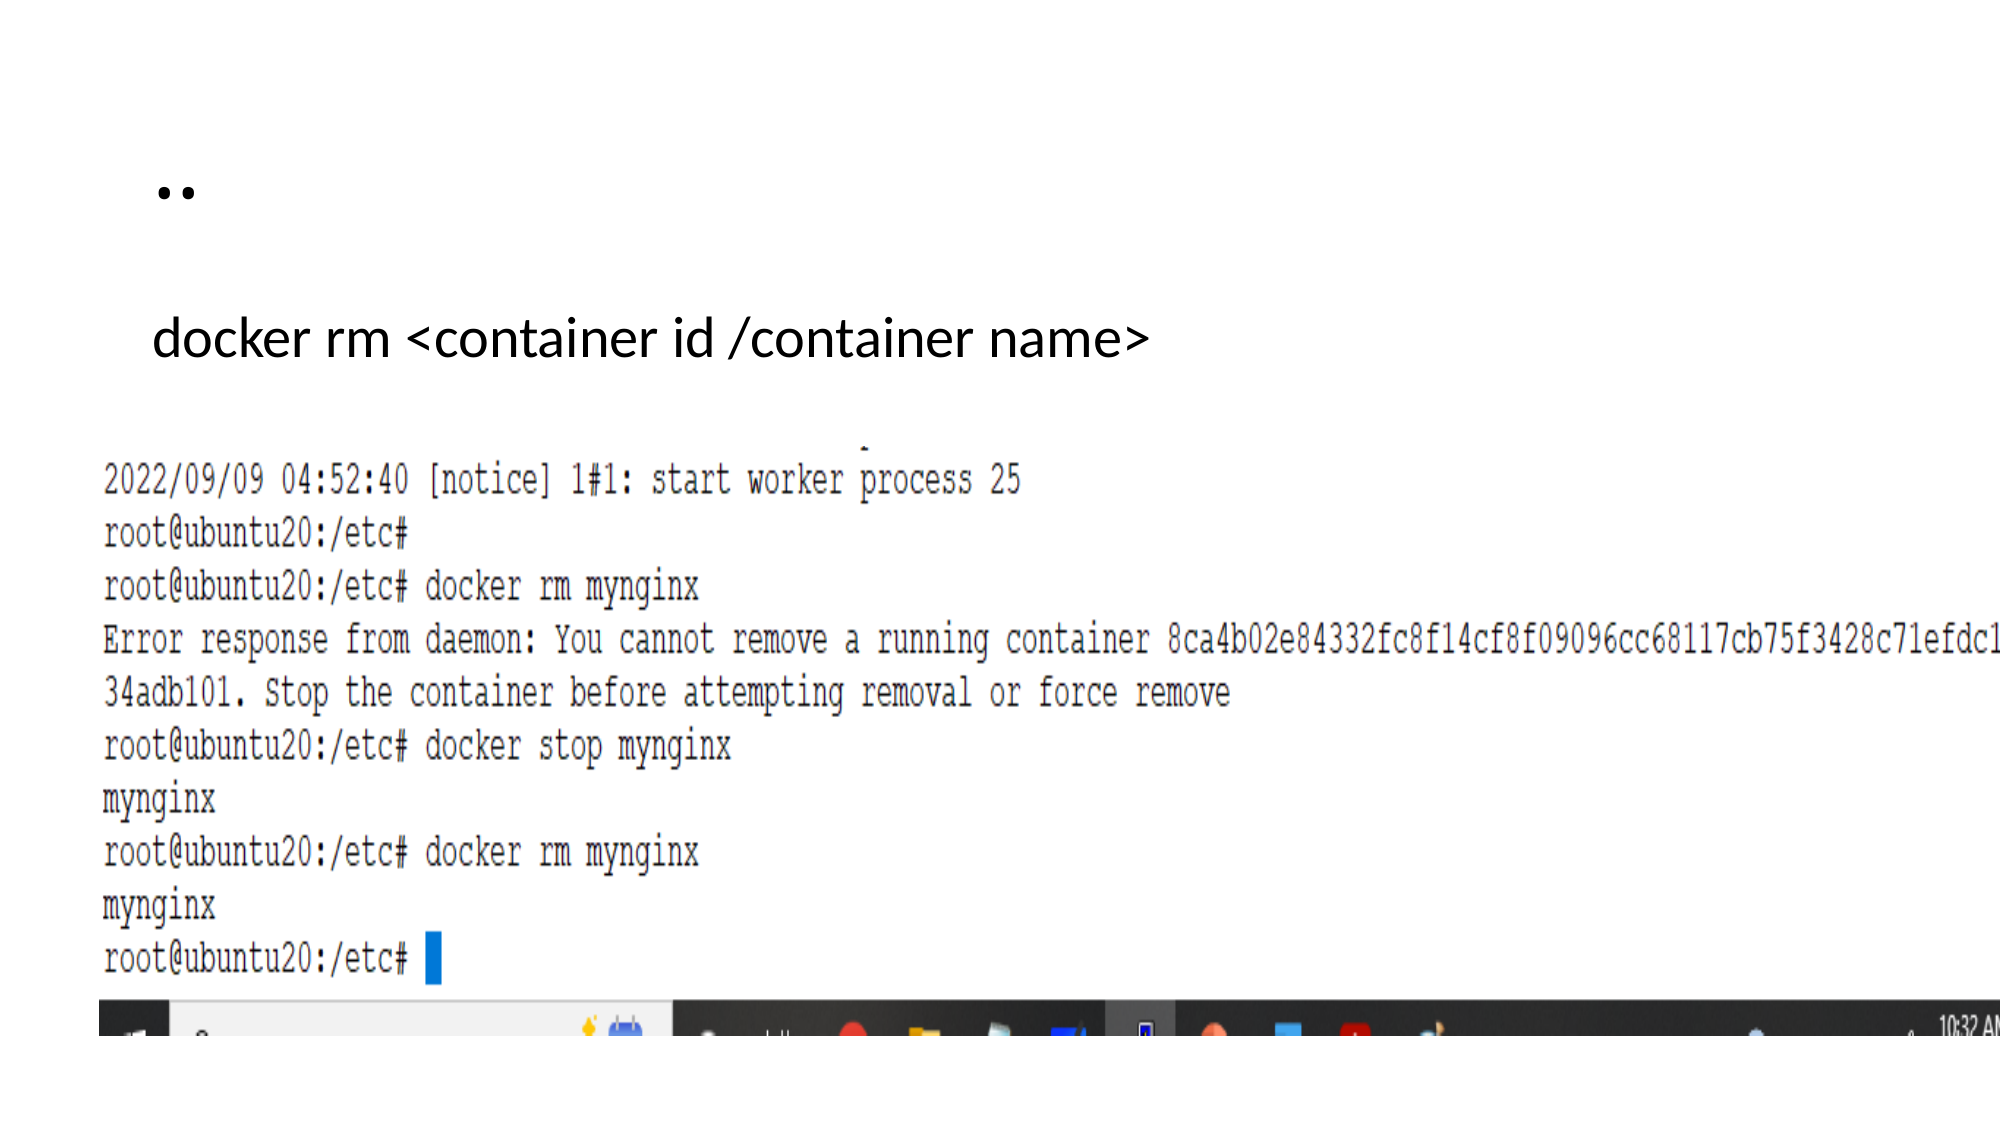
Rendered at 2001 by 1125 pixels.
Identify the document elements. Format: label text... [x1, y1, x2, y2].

title .. [137, 59, 1863, 278]
picture [99, 446, 2000, 1036]
list docker rm <container id /container name> [137, 299, 1863, 446]
